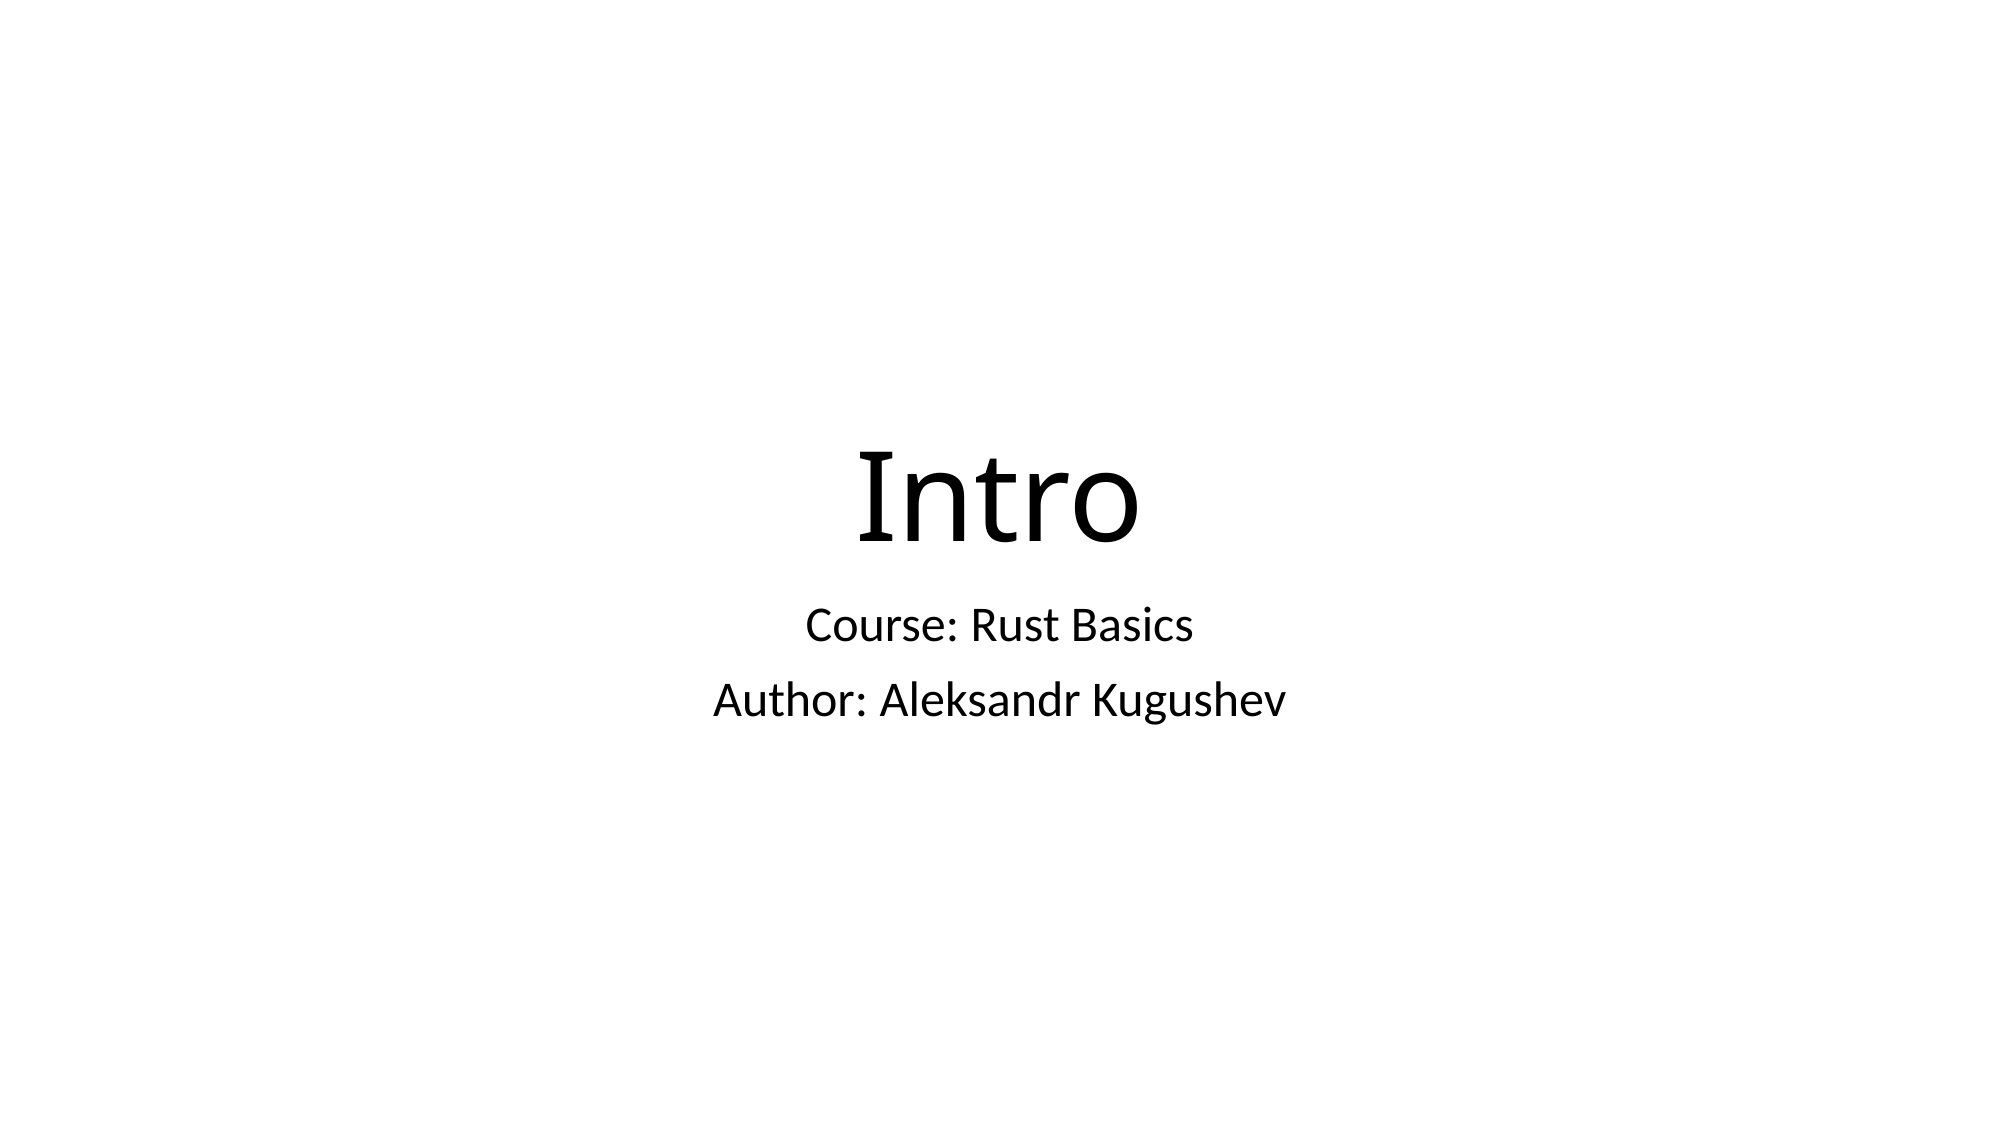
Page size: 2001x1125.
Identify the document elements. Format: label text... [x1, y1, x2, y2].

title Intro [249, 184, 1750, 576]
subtitle Course: Rust Basics Author: Aleksandr Kugushev [249, 590, 1750, 863]
